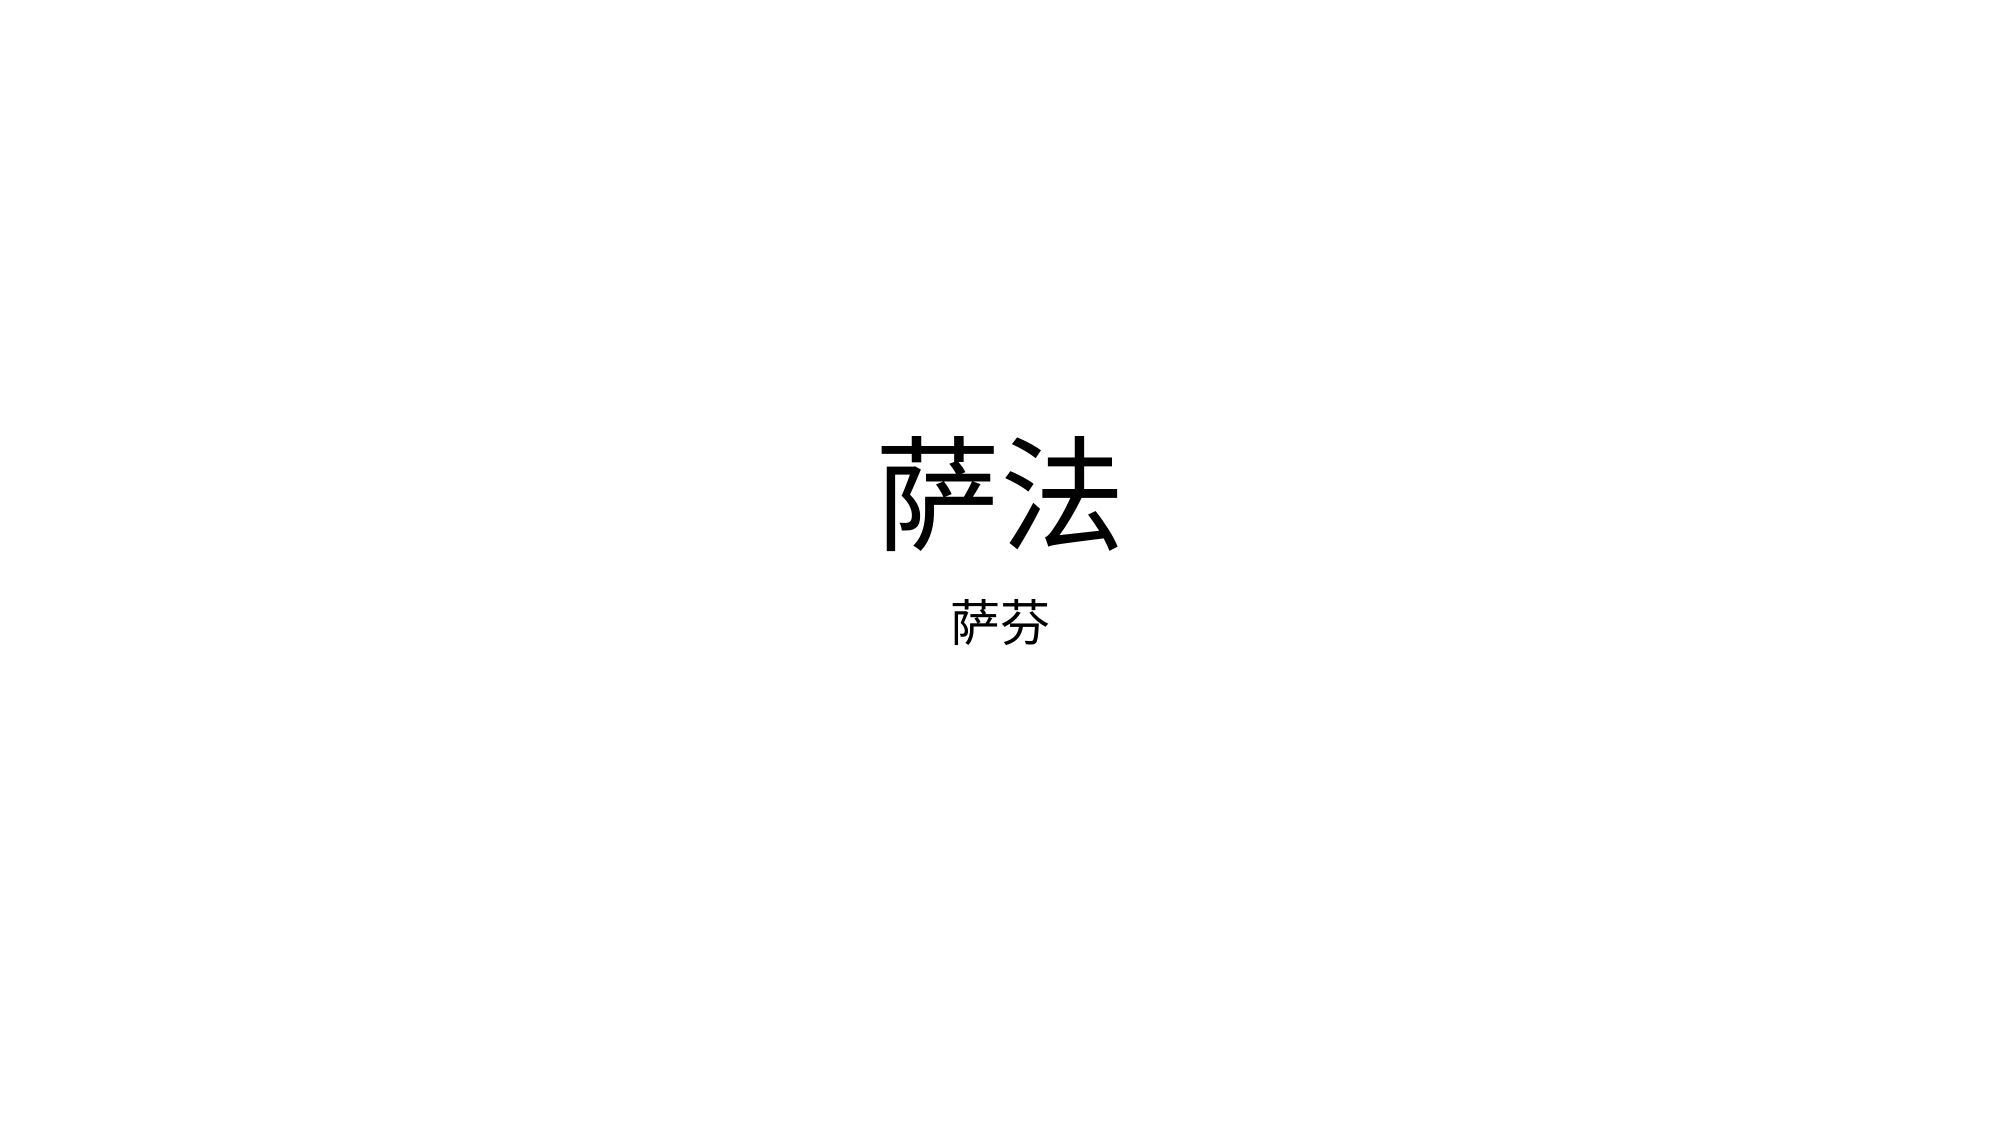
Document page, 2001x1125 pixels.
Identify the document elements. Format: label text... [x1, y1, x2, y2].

title 萨法 [249, 184, 1750, 576]
subtitle 萨芬 [249, 590, 1750, 863]
